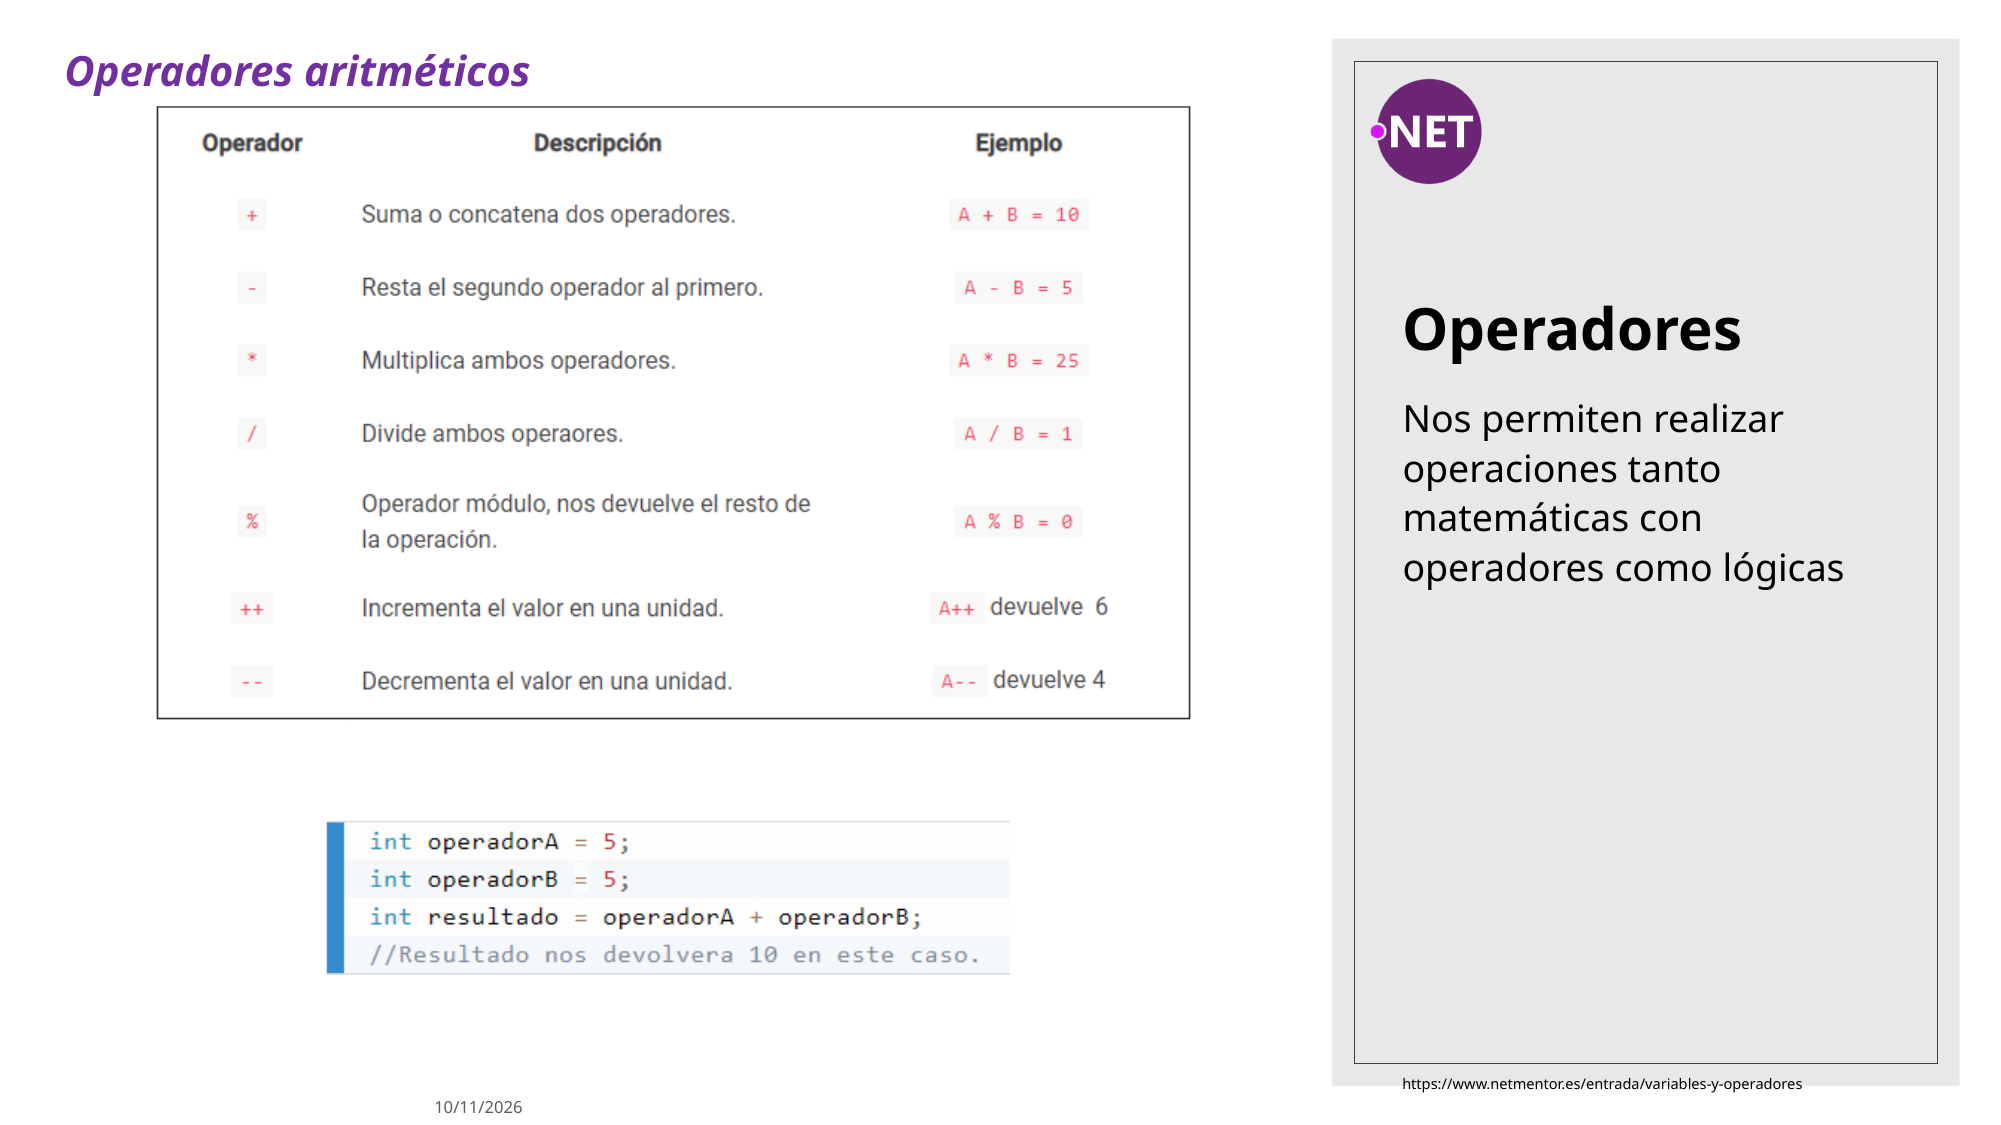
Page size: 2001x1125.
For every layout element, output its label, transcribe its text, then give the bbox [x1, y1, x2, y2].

title Operadores [1387, 99, 1907, 370]
picture [1325, 64, 1527, 199]
picture [324, 818, 1010, 975]
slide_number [63, 1067, 538, 1125]
text_box Operadores aritméticos [49, 31, 600, 127]
picture [151, 99, 1198, 727]
list Nos permiten realizar operaciones tanto matemáticas con operadores como lógicas [1387, 383, 1907, 975]
text_box https://www.netmentor.es/entrada/variables-y-operadores [1387, 1067, 2000, 1100]
